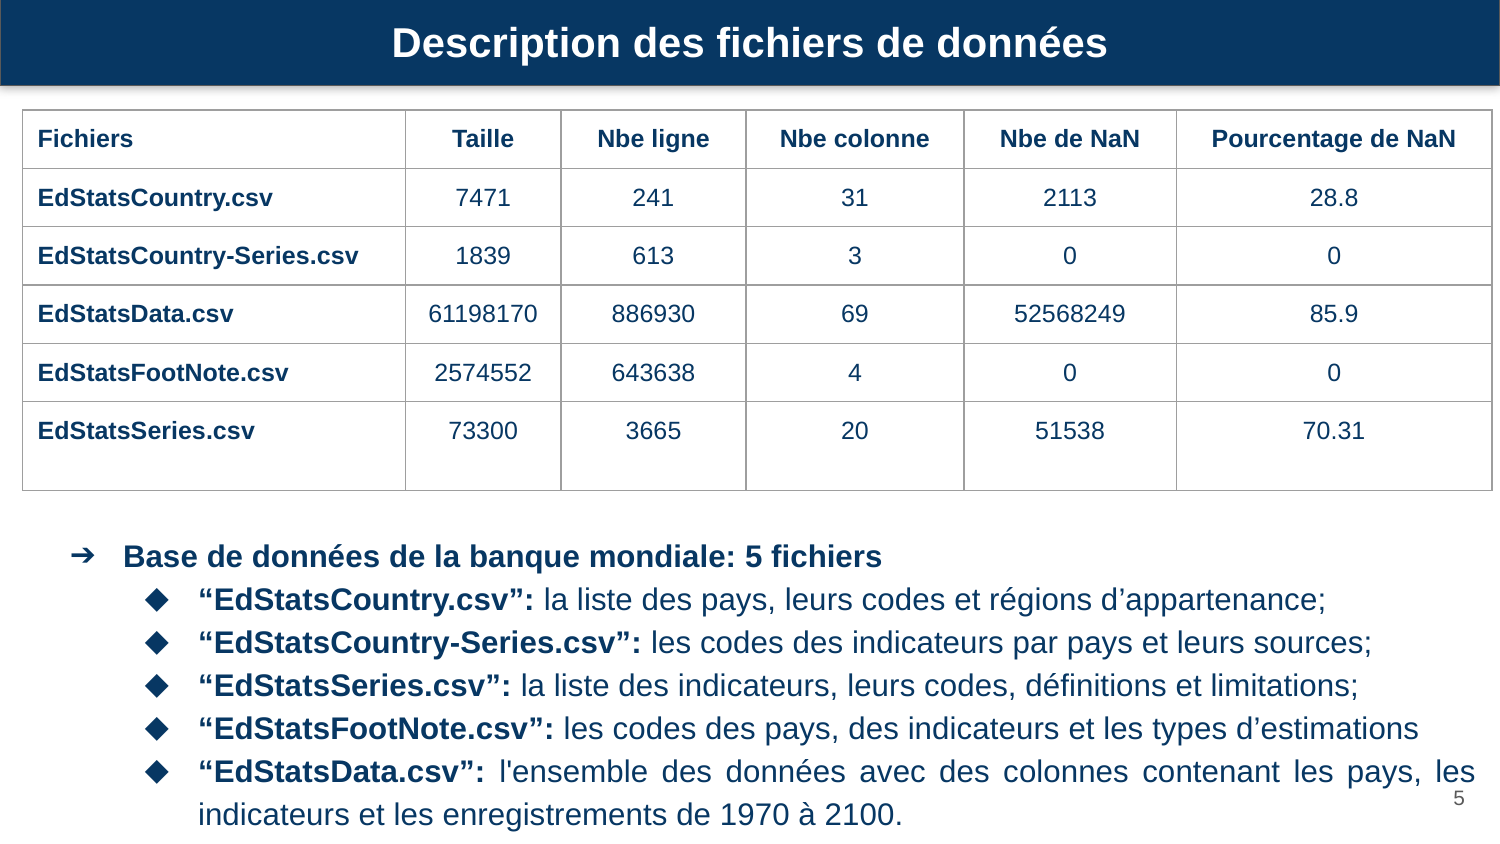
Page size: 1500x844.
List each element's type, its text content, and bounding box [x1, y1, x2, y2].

table_cell 70.31 [1177, 402, 1491, 490]
table_cell 0 [1177, 227, 1491, 284]
table_cell 51538 [965, 402, 1176, 490]
table_cell 241 [562, 169, 745, 226]
table_cell 31 [747, 169, 963, 226]
table_cell 886930 [562, 286, 745, 343]
table_cell EdStatsCountry.csv [23, 169, 405, 226]
table_cell EdStatsFootNote.csv [23, 344, 405, 401]
table_cell 2574552 [406, 344, 560, 401]
table_header Nbe colonne [747, 111, 963, 168]
table_cell 4 [747, 344, 963, 401]
table_header Nbe de NaN [965, 111, 1176, 168]
table_cell 0 [965, 344, 1176, 401]
table_cell 61198170 [406, 286, 560, 343]
table_cell 52568249 [965, 286, 1176, 343]
table_cell 643638 [562, 344, 745, 401]
table_header Pourcentage de NaN [1177, 111, 1491, 168]
table_cell 73300 [406, 402, 560, 490]
table_cell EdStatsSeries.csv [23, 402, 405, 490]
table_header Taille [406, 111, 560, 168]
table_cell 0 [965, 227, 1176, 284]
text_box Description des fichiers de données [0, 0, 1500, 86]
table_cell 3665 [562, 402, 745, 490]
text_box Base de données de la banque mondiale: 5 fichiers “EdStatsCountry.csv”: la liste des pays, leurs codes et régions d’appartenance; “EdStatsCountry-Series.csv”: les codes des indicateurs par pays et leurs sources; “EdStatsSeries.csv”: la liste des indicateurs, leurs codes, définitions et limitations; “EdStatsFootNote.csv”: les codes des pays, des indicateurs et les types d’estimations “EdStatsData.csv”: l'ensemble des données avec des colonnes contenant les pays, les indicateurs et les enregistrements de 1970 à 2100. [33, 515, 1493, 844]
table_cell 69 [747, 286, 963, 343]
table_cell EdStatsCountry-Series.csv [23, 227, 405, 284]
table_cell 20 [747, 402, 963, 490]
table_cell EdStatsData.csv [23, 286, 405, 343]
table_header Nbe ligne [562, 111, 745, 168]
table_cell 28.8 [1177, 169, 1491, 226]
table_cell 0 [1177, 344, 1491, 401]
table_header Fichiers [23, 111, 405, 168]
table_cell 1839 [406, 227, 560, 284]
table_cell 2113 [965, 169, 1176, 226]
table_cell 85.9 [1177, 286, 1491, 343]
table_cell 3 [747, 227, 963, 284]
table_cell 7471 [406, 169, 560, 226]
table_cell 613 [562, 227, 745, 284]
